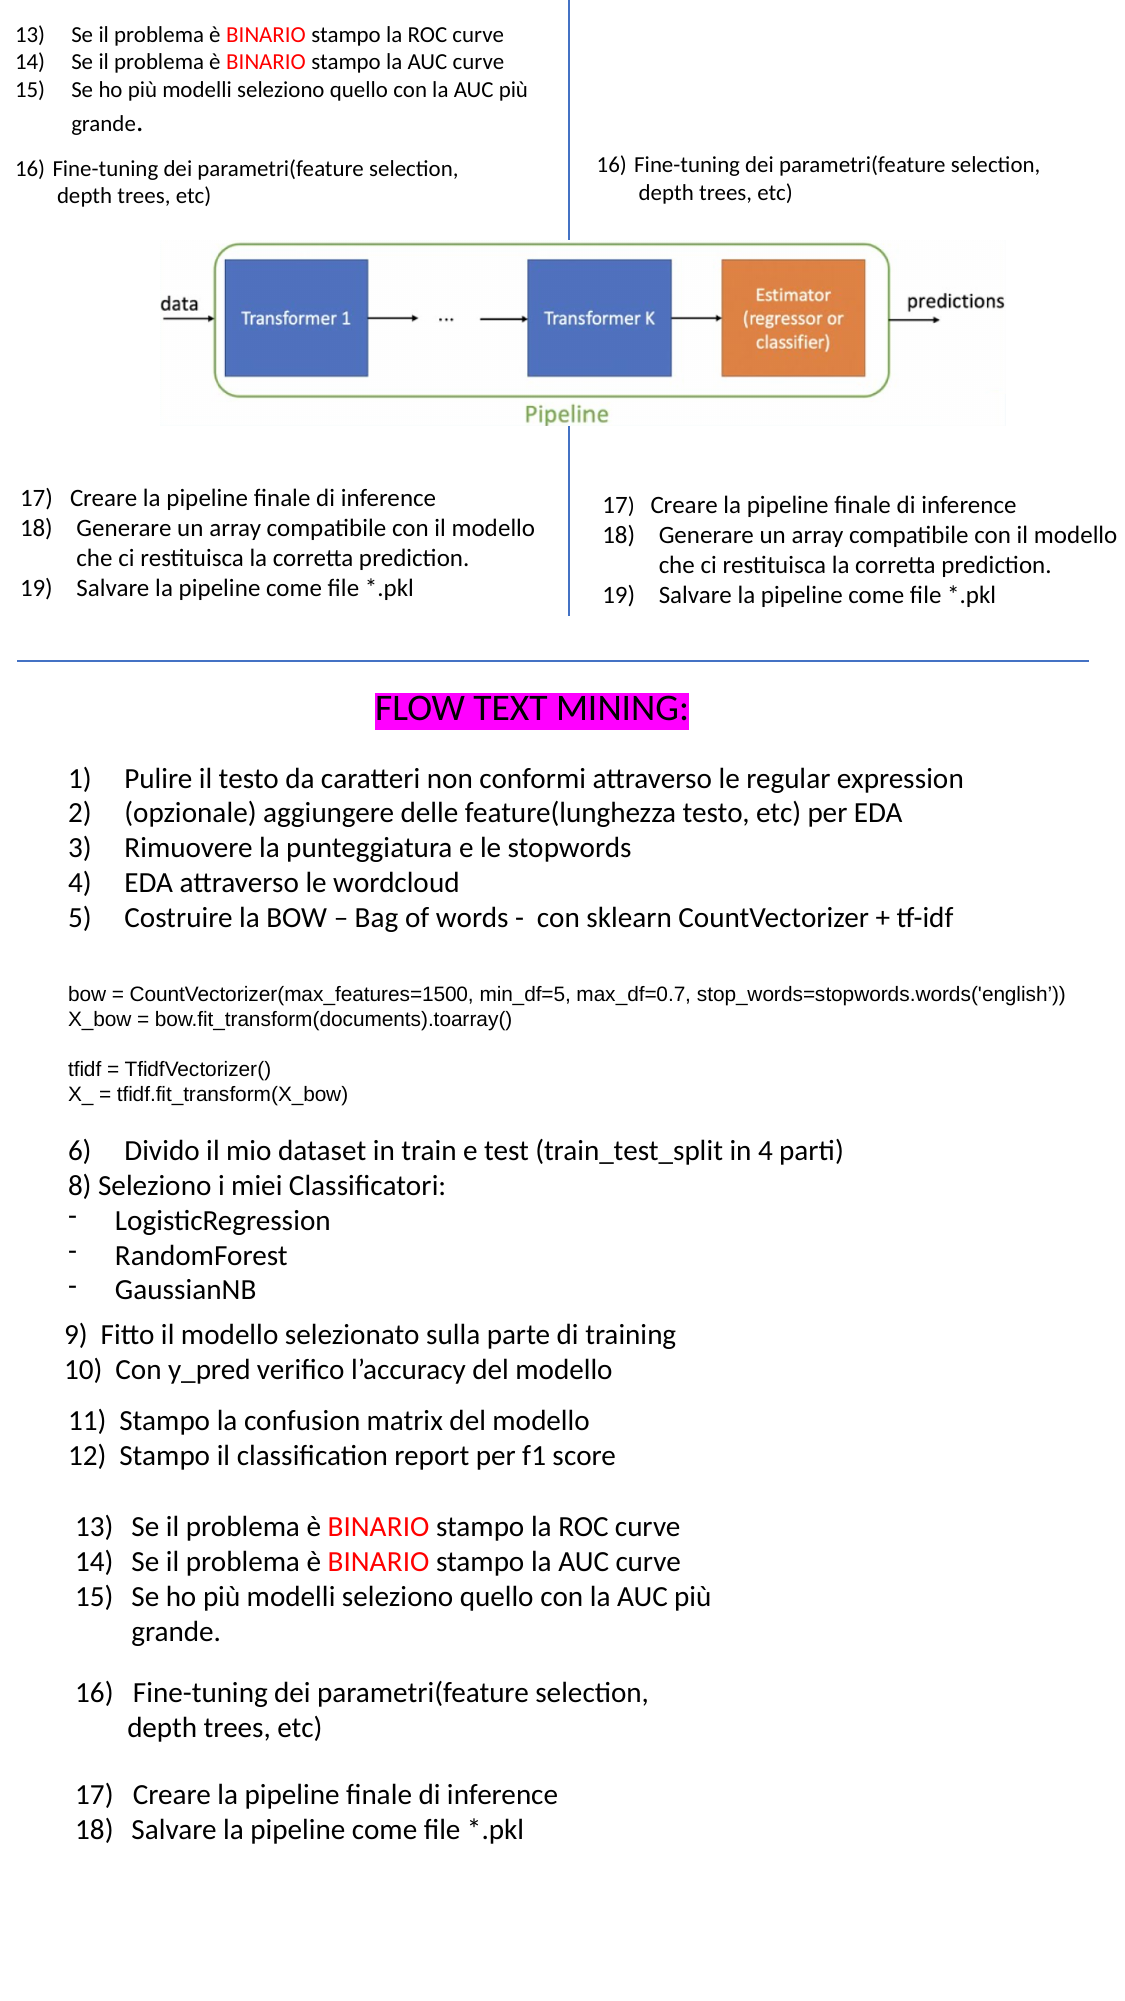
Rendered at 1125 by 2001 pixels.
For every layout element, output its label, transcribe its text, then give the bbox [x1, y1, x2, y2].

text_box 17) Creare la pipeline finale di inference Generare un array compatibile con il modello che ci restituisca la corretta prediction. Salvare la pipeline come file *.pkl [587, 481, 1125, 617]
text_box FLOW TEXT MINING: [360, 675, 815, 736]
text_box Fine-tuning dei parametri(feature selection, depth trees, etc) [581, 142, 1114, 212]
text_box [160, 240, 1006, 426]
text_box Fine-tuning dei parametri(feature selection, depth trees, etc) [0, 145, 532, 216]
text_box Pulire il testo da caratteri non conformi attraverso le regular expression (opzionale) aggiungere delle feature(lunghezza testo, etc) per EDA Rimuovere la punteggiatura e le stopwords EDA attraverso le wordcloud Costruire la BOW – Bag of words - con sklearn CountVectorizer + tf-idf [53, 751, 1005, 972]
text_box Divido il mio dataset in train e test (train_test_split in 4 parti) 8) Seleziono i miei Classificatori: LogisticRegression RandomForest GaussianNB [53, 1123, 929, 1314]
text_box 11) Stampo la confusion matrix del modello 12) Stampo il classification report per f1 score [53, 1393, 683, 1479]
text_box 17) Creare la pipeline finale di inference Salvare la pipeline come file *.pkl [60, 1768, 990, 1888]
text_box Se il problema è BINARIO stampo la ROC curve Se il problema è BINARIO stampo la AUC curve Se ho più modelli seleziono quello con la AUC più grande. [60, 1499, 742, 1655]
text_box 9) Fitto il modello selezionato sulla parte di training 10) Con y_pred verifico l’accuracy del modello [49, 1308, 848, 1393]
text_box Se il problema è BINARIO stampo la ROC curve Se il problema è BINARIO stampo la AUC curve Se ho più modelli seleziono quello con la AUC più grande. [0, 12, 564, 145]
text_box bow = CountVectorizer(max_features=1500, min_df=5, max_df=0.7, stop_words=stopwords.words('english’)) X_bow = bow.fit_transform(documents).toarray() tfidf = TfidfVectorizer() X_ = tfidf.fit_transform(X_bow) [53, 972, 1099, 1113]
text_box Fine-tuning dei parametri(feature selection, depth trees, etc) [60, 1665, 749, 1751]
text_box 17) Creare la pipeline finale di inference Generare un array compatibile con il modello che ci restituisca la corretta prediction. Salvare la pipeline come file *.pkl [5, 474, 556, 645]
